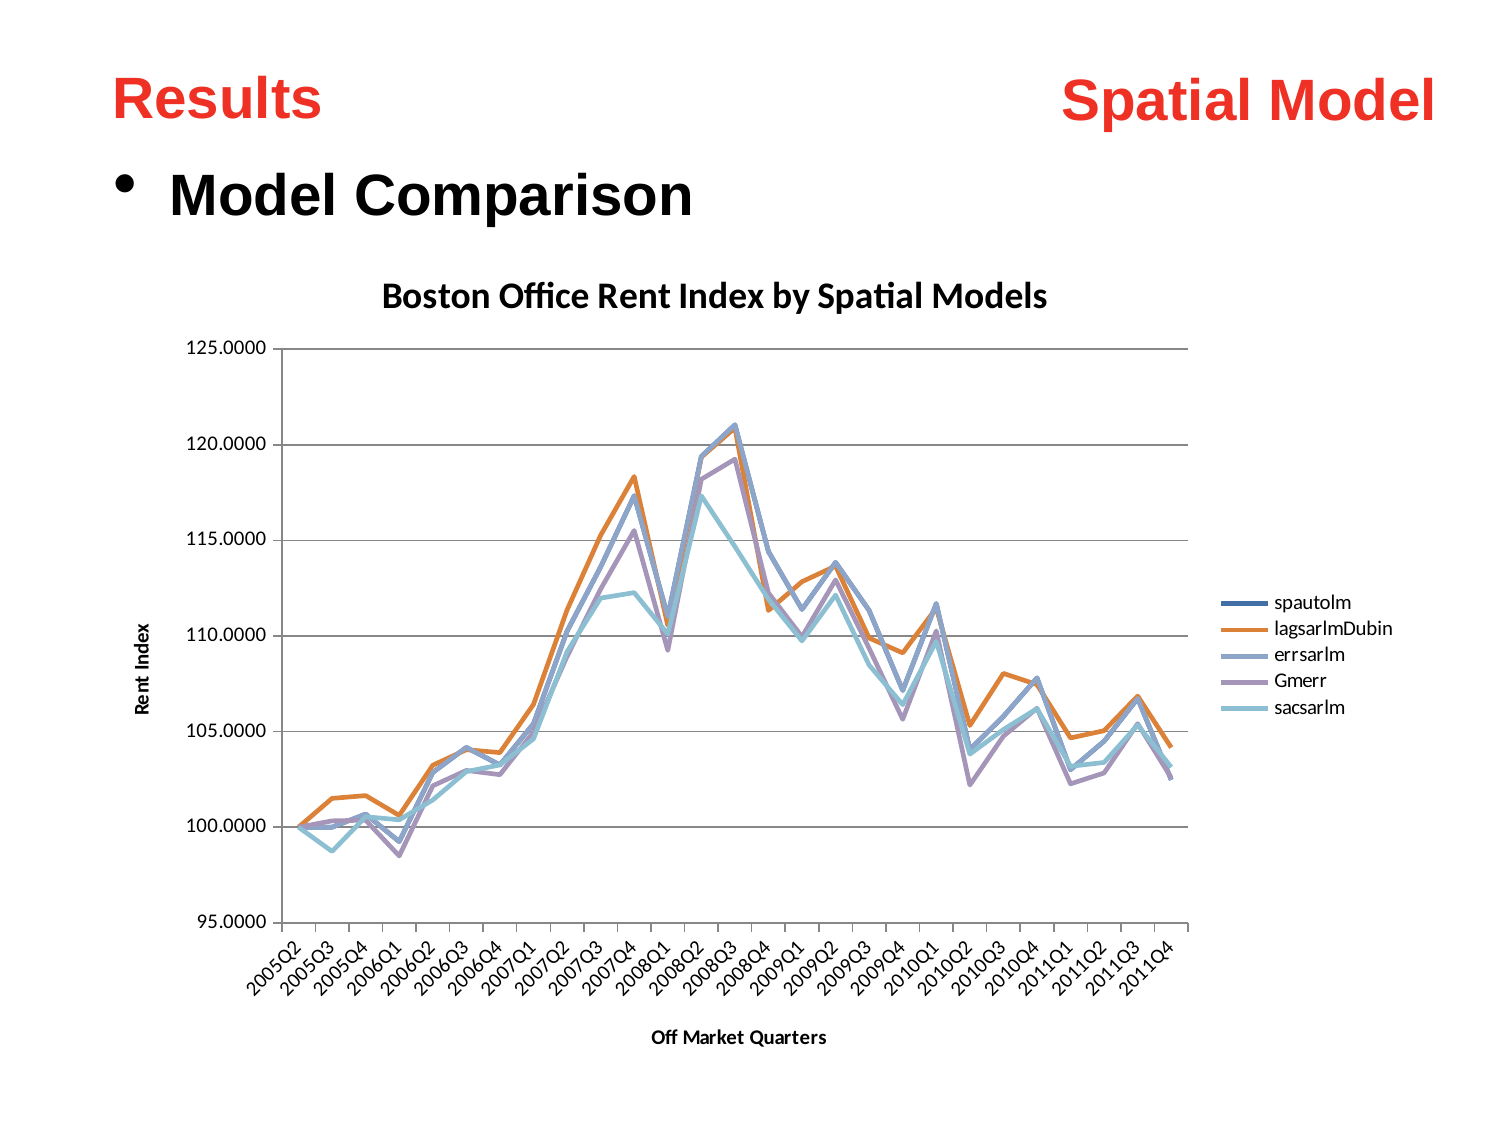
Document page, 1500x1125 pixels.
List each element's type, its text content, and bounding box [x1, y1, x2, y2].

chart [99, 237, 1413, 1076]
text_box Spatial Model [899, 62, 1438, 133]
text_box Results [112, 59, 757, 130]
text_box Model Comparison [99, 149, 1413, 237]
